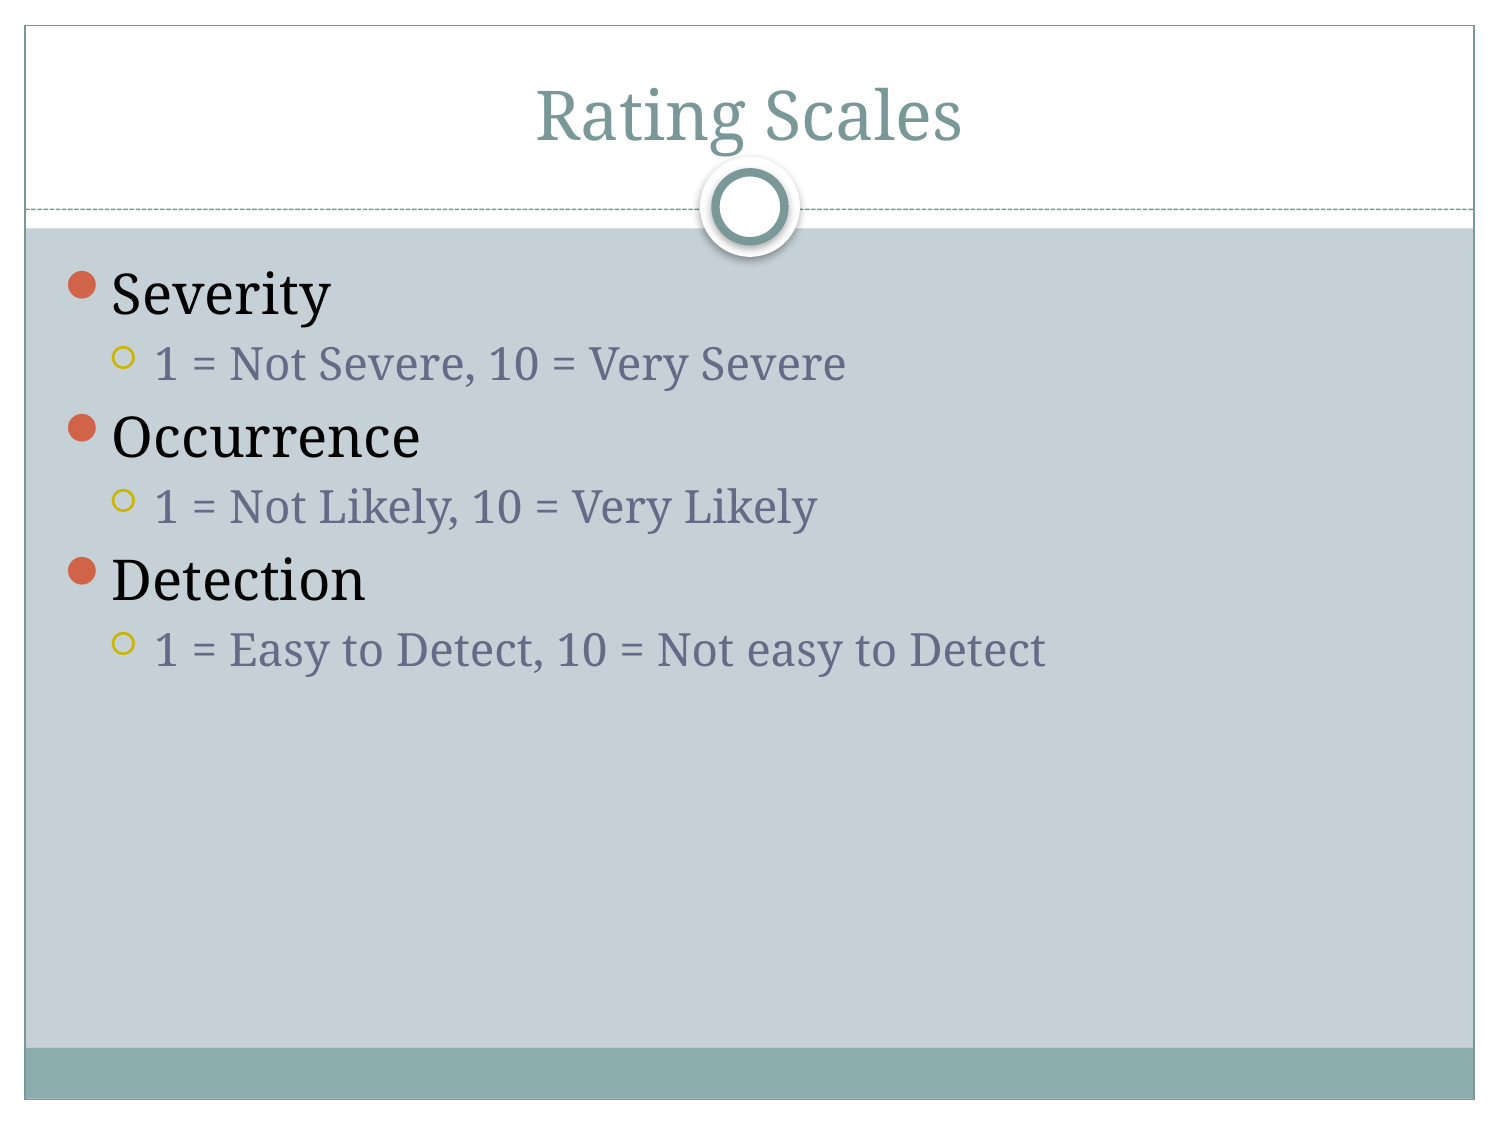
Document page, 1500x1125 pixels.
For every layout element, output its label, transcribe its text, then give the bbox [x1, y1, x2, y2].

list Severity 1 = Not Severe, 10 = Very Severe Occurrence 1 = Not Likely, 10 = Very Likely Detection 1 = Easy to Detect, 10 = Not easy to Detect [49, 250, 1445, 1001]
title Rating Scales [49, 37, 1450, 162]
